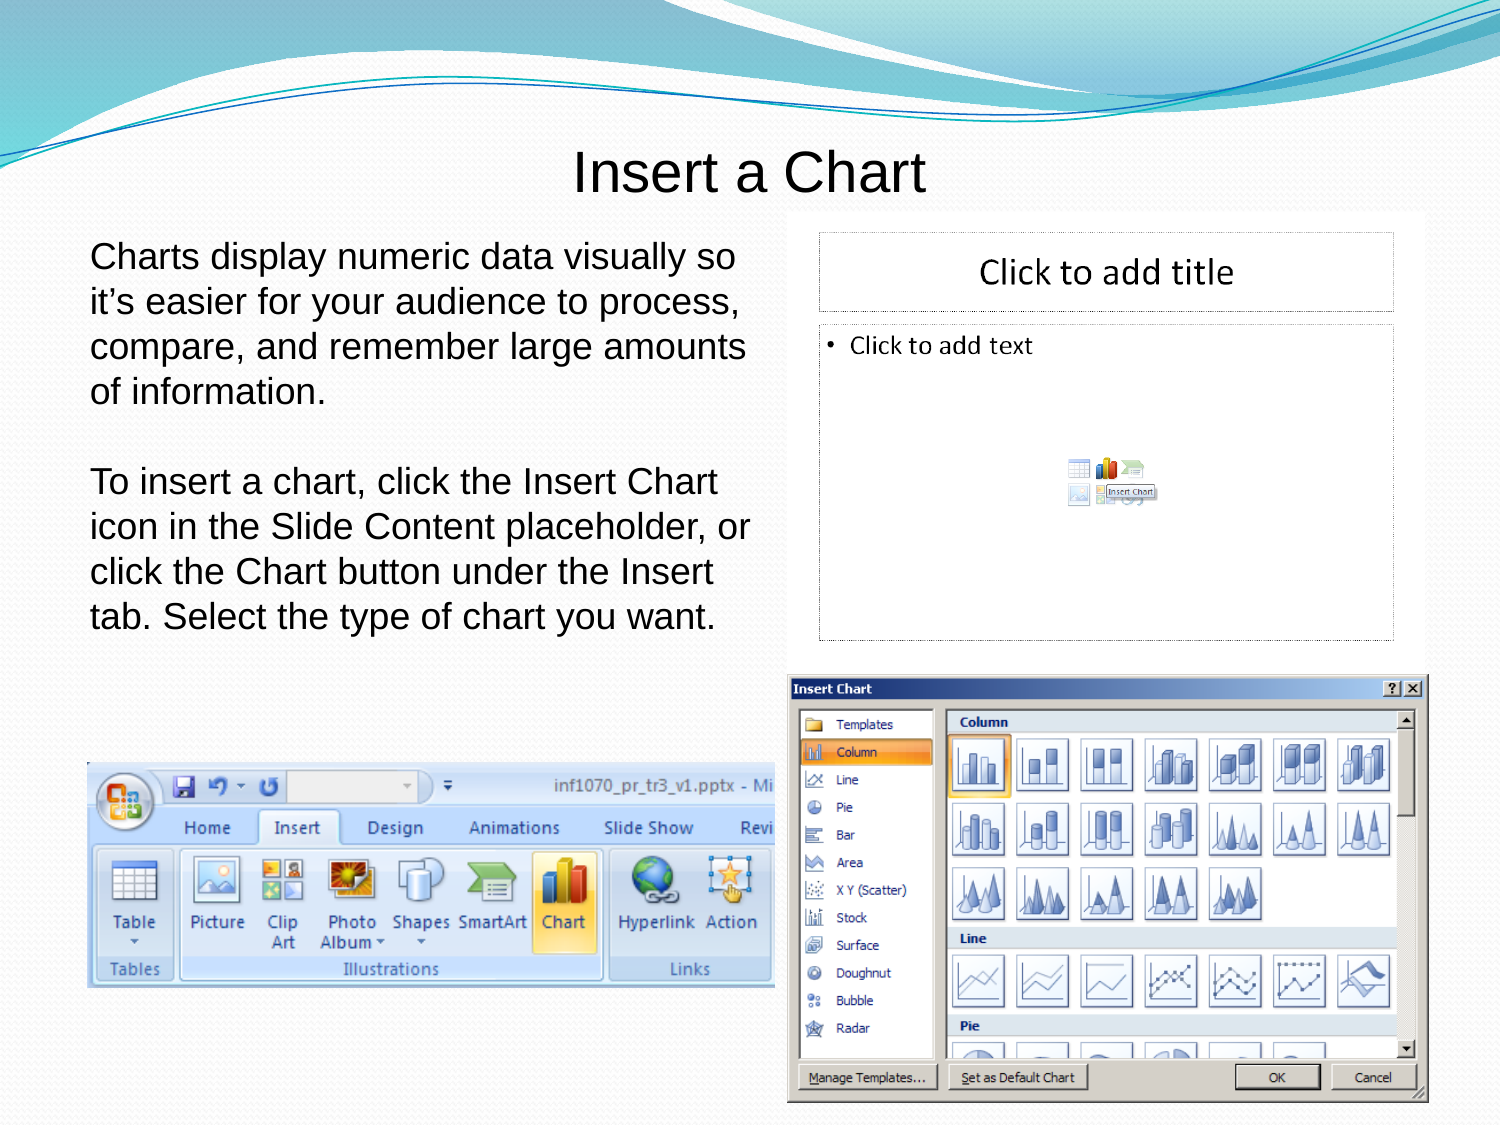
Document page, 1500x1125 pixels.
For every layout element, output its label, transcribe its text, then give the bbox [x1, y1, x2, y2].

picture [87, 762, 776, 989]
picture [787, 212, 1430, 1103]
text_box Charts display numeric data visually so it’s easier for your audience to process, compare, and remember large amounts of information. To insert a chart, click the Insert Chart icon in the Slide Content placeholder, or click the Chart button under the Insert tab. Select the type of chart you want. [75, 224, 775, 645]
text_box Insert a Chart [74, 126, 1425, 212]
